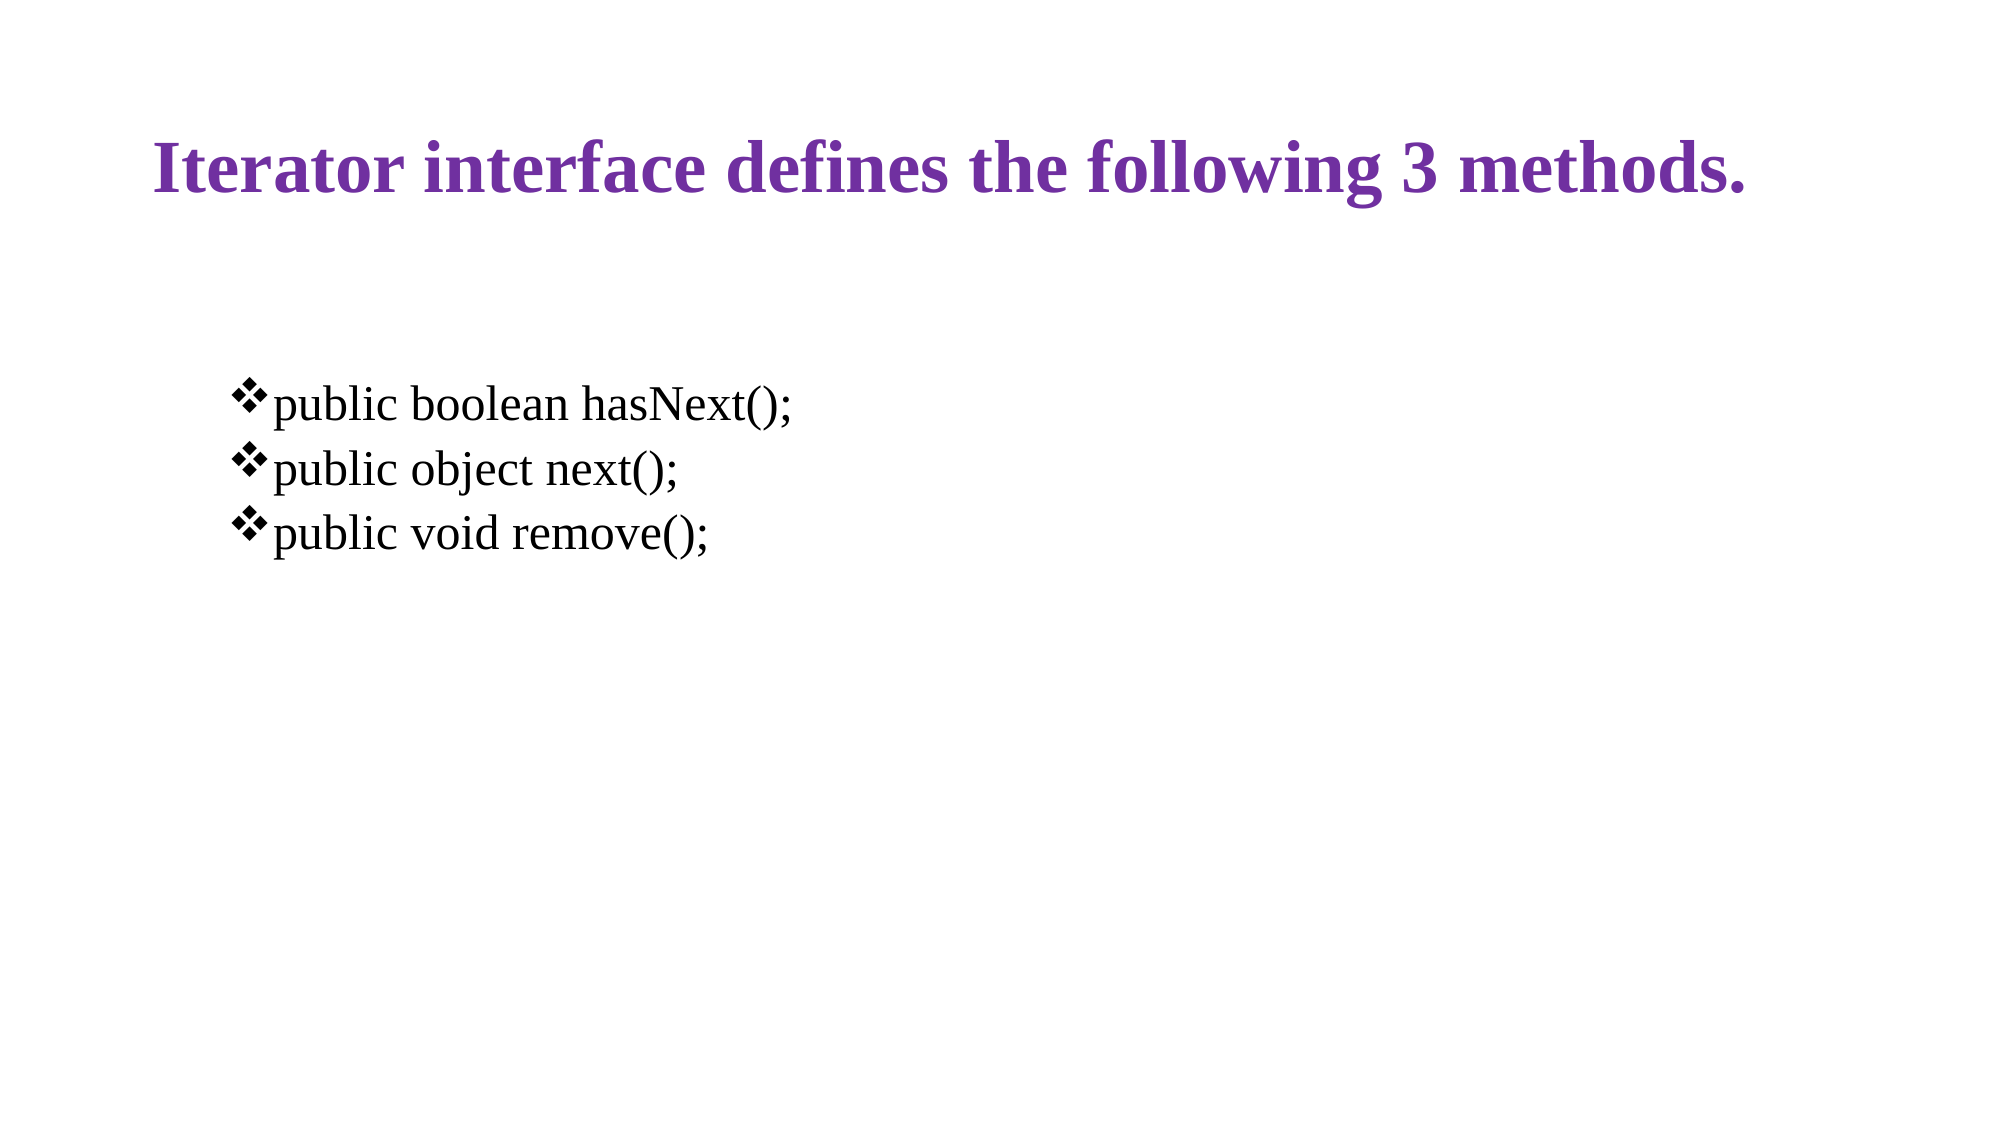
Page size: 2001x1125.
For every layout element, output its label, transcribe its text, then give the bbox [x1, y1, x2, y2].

list public boolean hasNext(); public object next(); public void remove(); [137, 299, 1863, 1014]
title Iterator interface defines the following 3 methods. [137, 59, 1863, 278]
